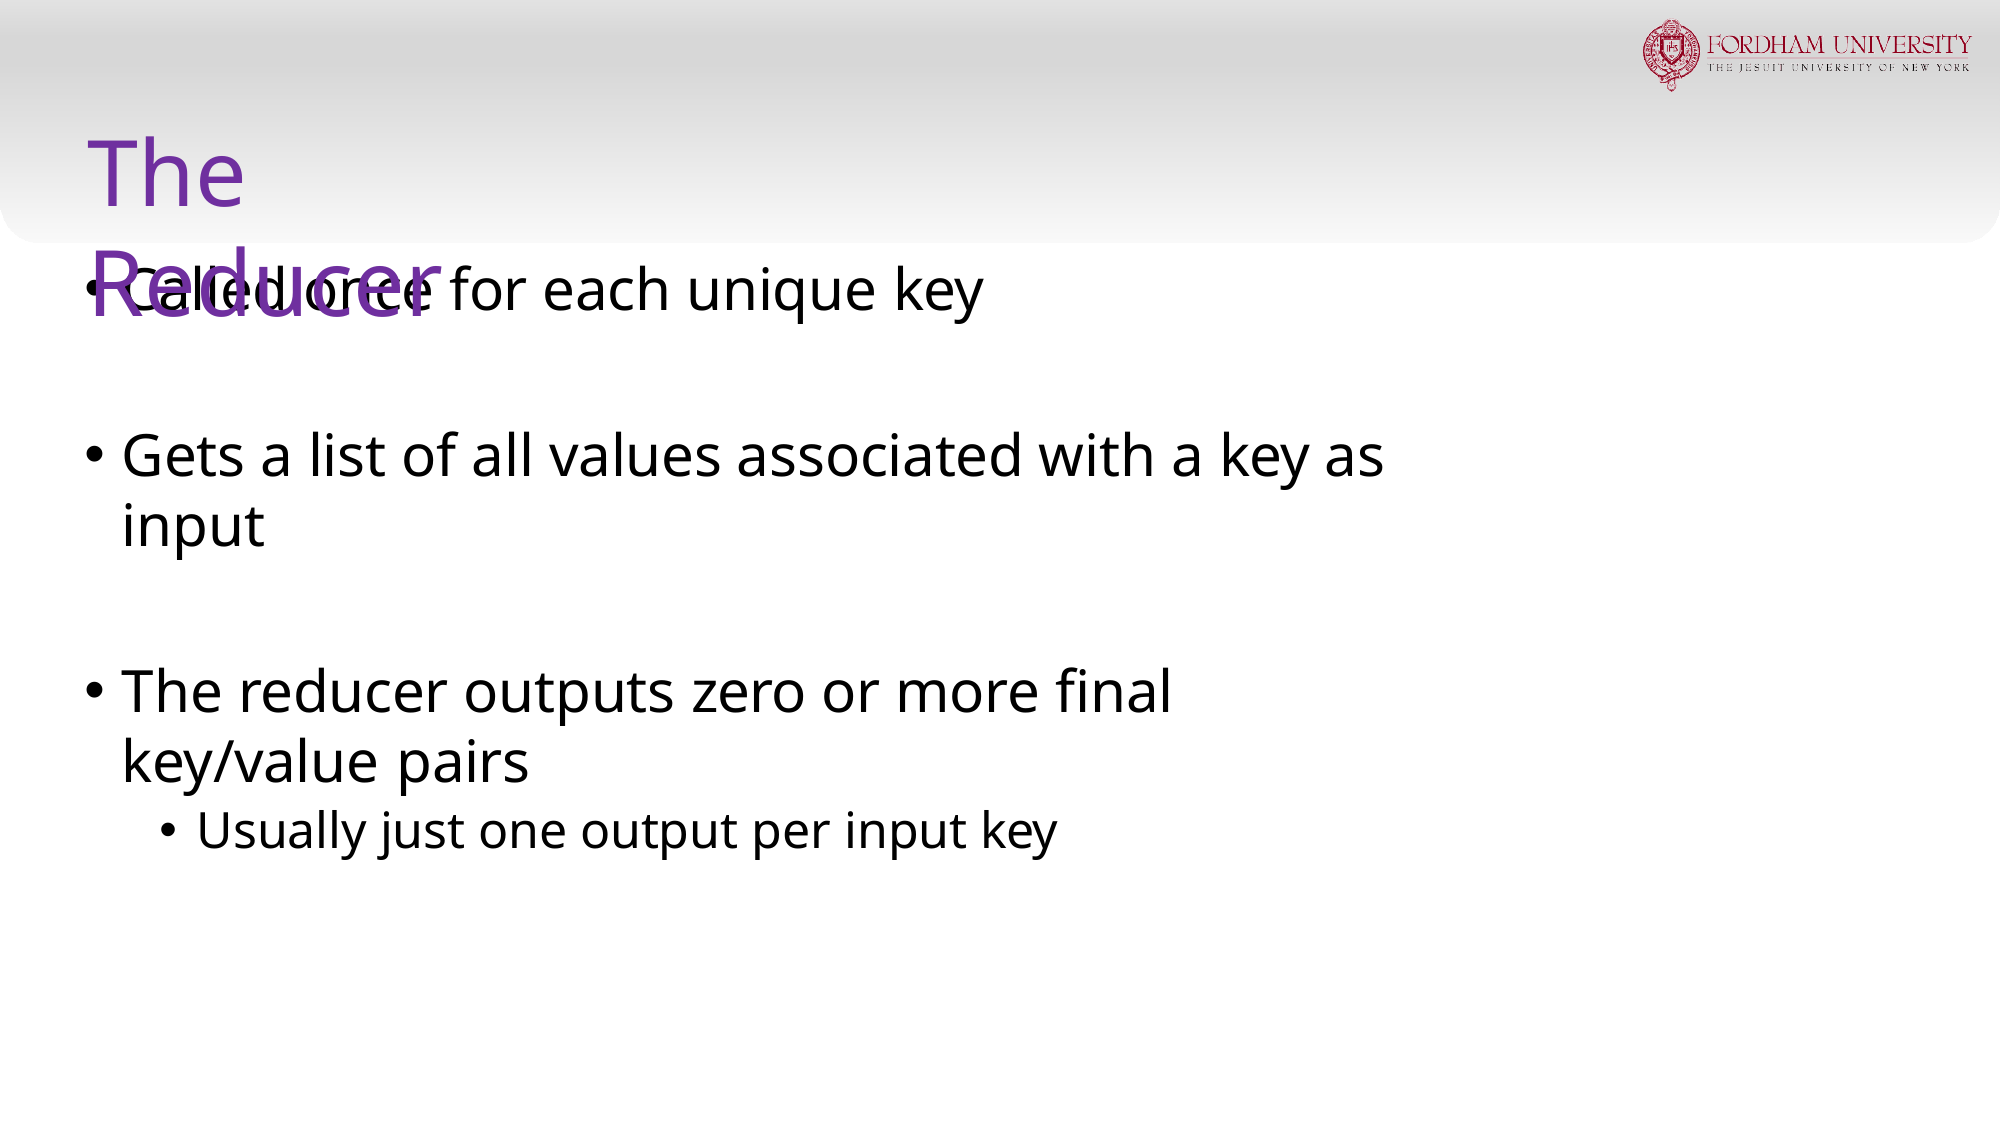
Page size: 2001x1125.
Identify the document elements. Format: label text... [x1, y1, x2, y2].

text_box Called once for each unique key Gets a list of all values associated with a key as input The reducer outputs zero or more final key/value pairs Usually just one output per input key [82, 249, 1392, 859]
title The Reducer [85, 112, 579, 335]
picture [0, 0, 2000, 243]
